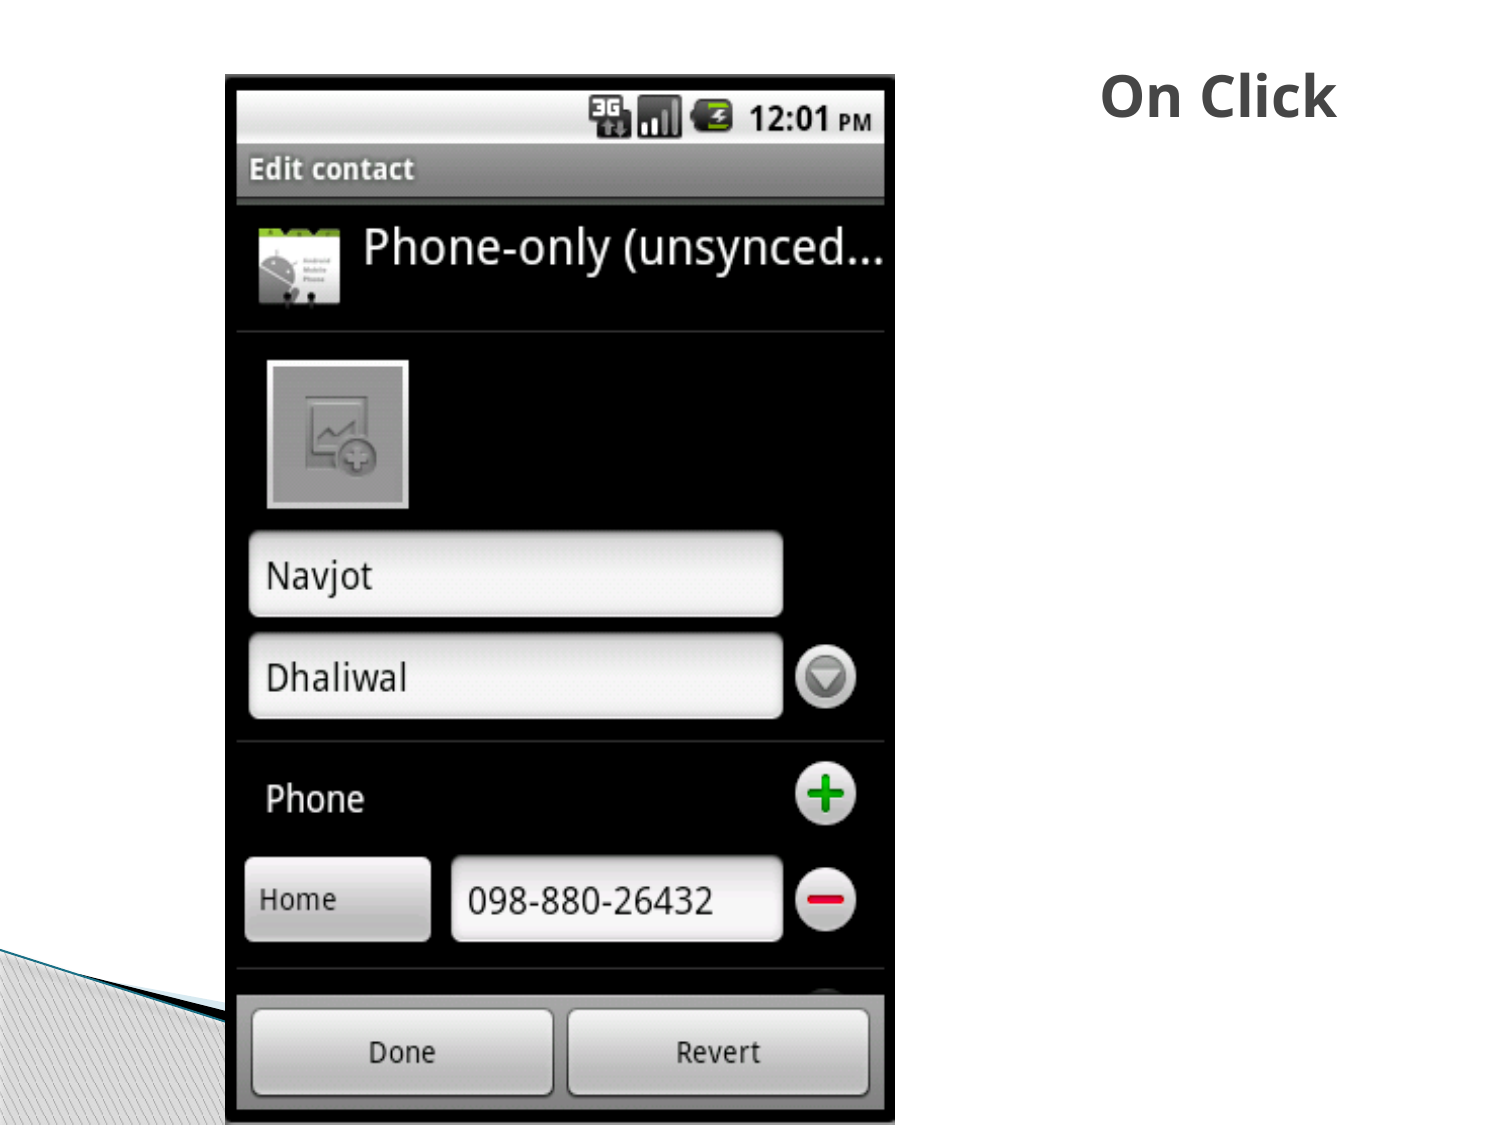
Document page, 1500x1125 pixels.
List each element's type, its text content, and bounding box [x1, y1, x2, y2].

title On Click [975, 0, 1463, 188]
picture [224, 74, 895, 1125]
